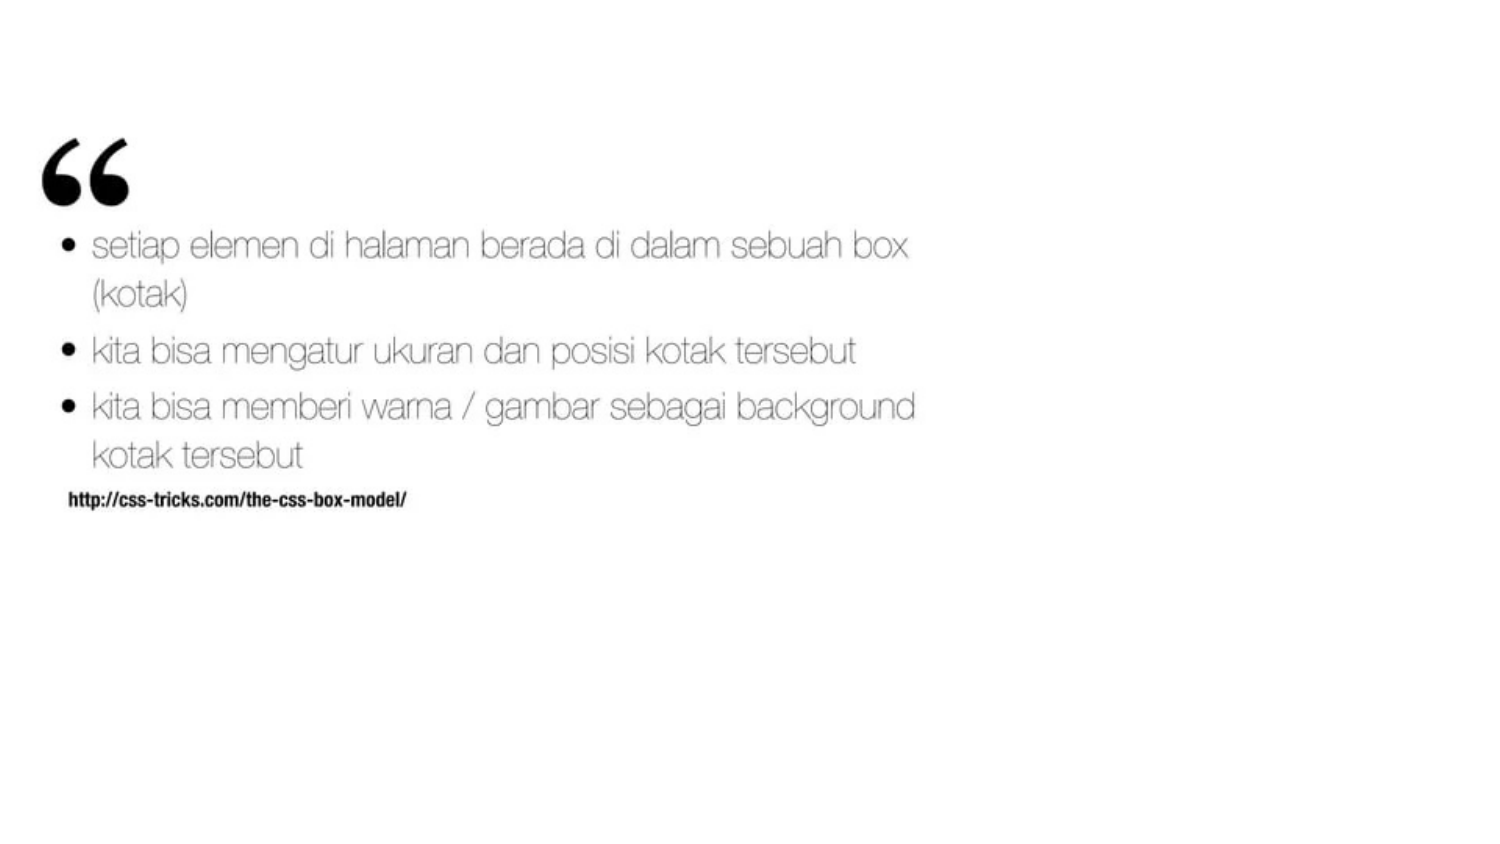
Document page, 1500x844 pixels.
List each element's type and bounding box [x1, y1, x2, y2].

picture [0, 0, 997, 705]
